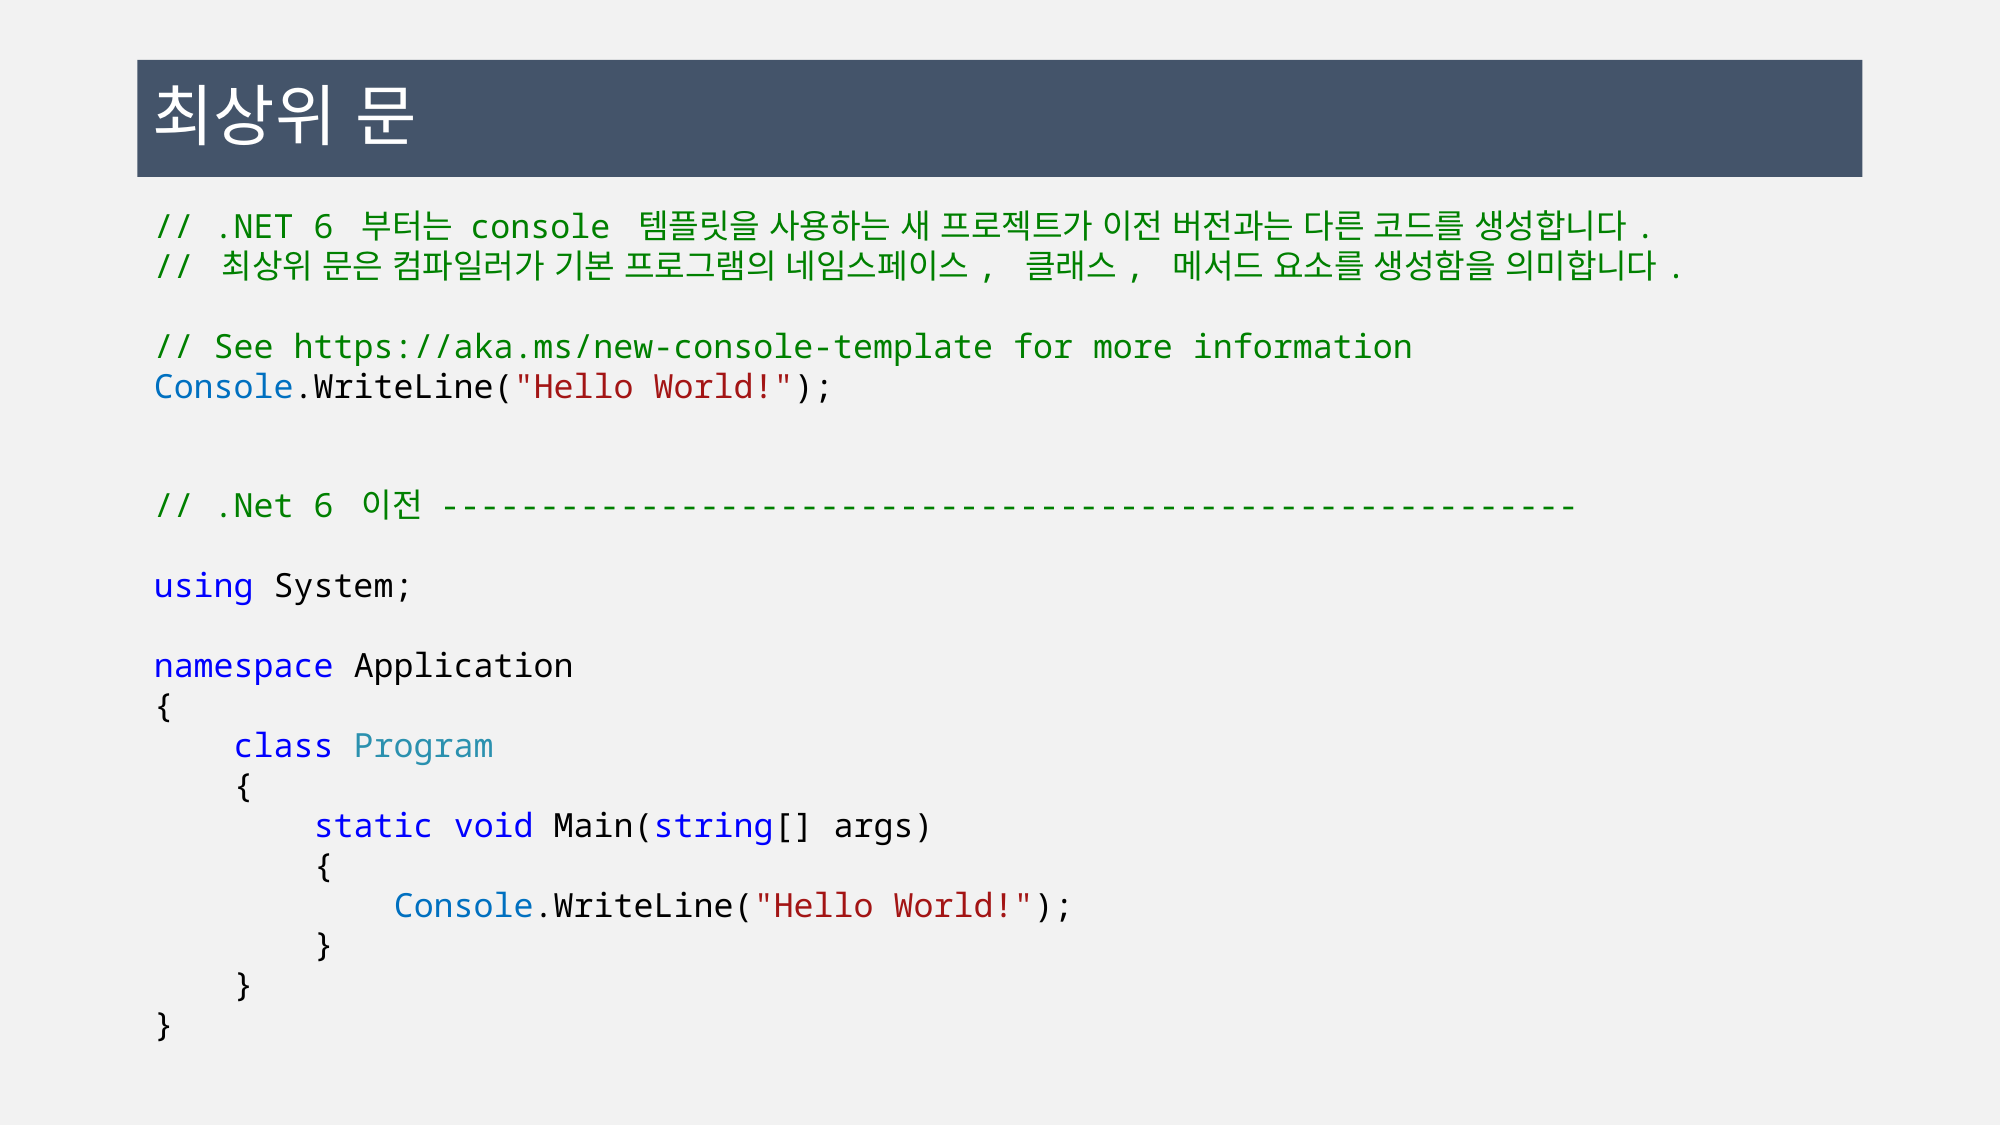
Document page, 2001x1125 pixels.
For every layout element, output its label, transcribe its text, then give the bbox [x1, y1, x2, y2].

text_box // .NET 6 부터는 console 템플릿을 사용하는 새 프로젝트가 이전 버전과는 다른 코드를 생성합니다. // 최상위 문은 컴파일러가 기본 프로그램의 네임스페이스, 클래스, 메서드 요소를 생성함을 의미합니다. // See https://aka.ms/new-console-template for more information Console.WriteLine("Hello World!"); // .Net 6 이전 --------------------------------------------------------- using System; namespace Application { class Program { static void Main(string[] args) { Console.WriteLine("Hello World!"); } } } [138, 197, 1862, 1051]
title 최상위 문 [137, 59, 1863, 177]
